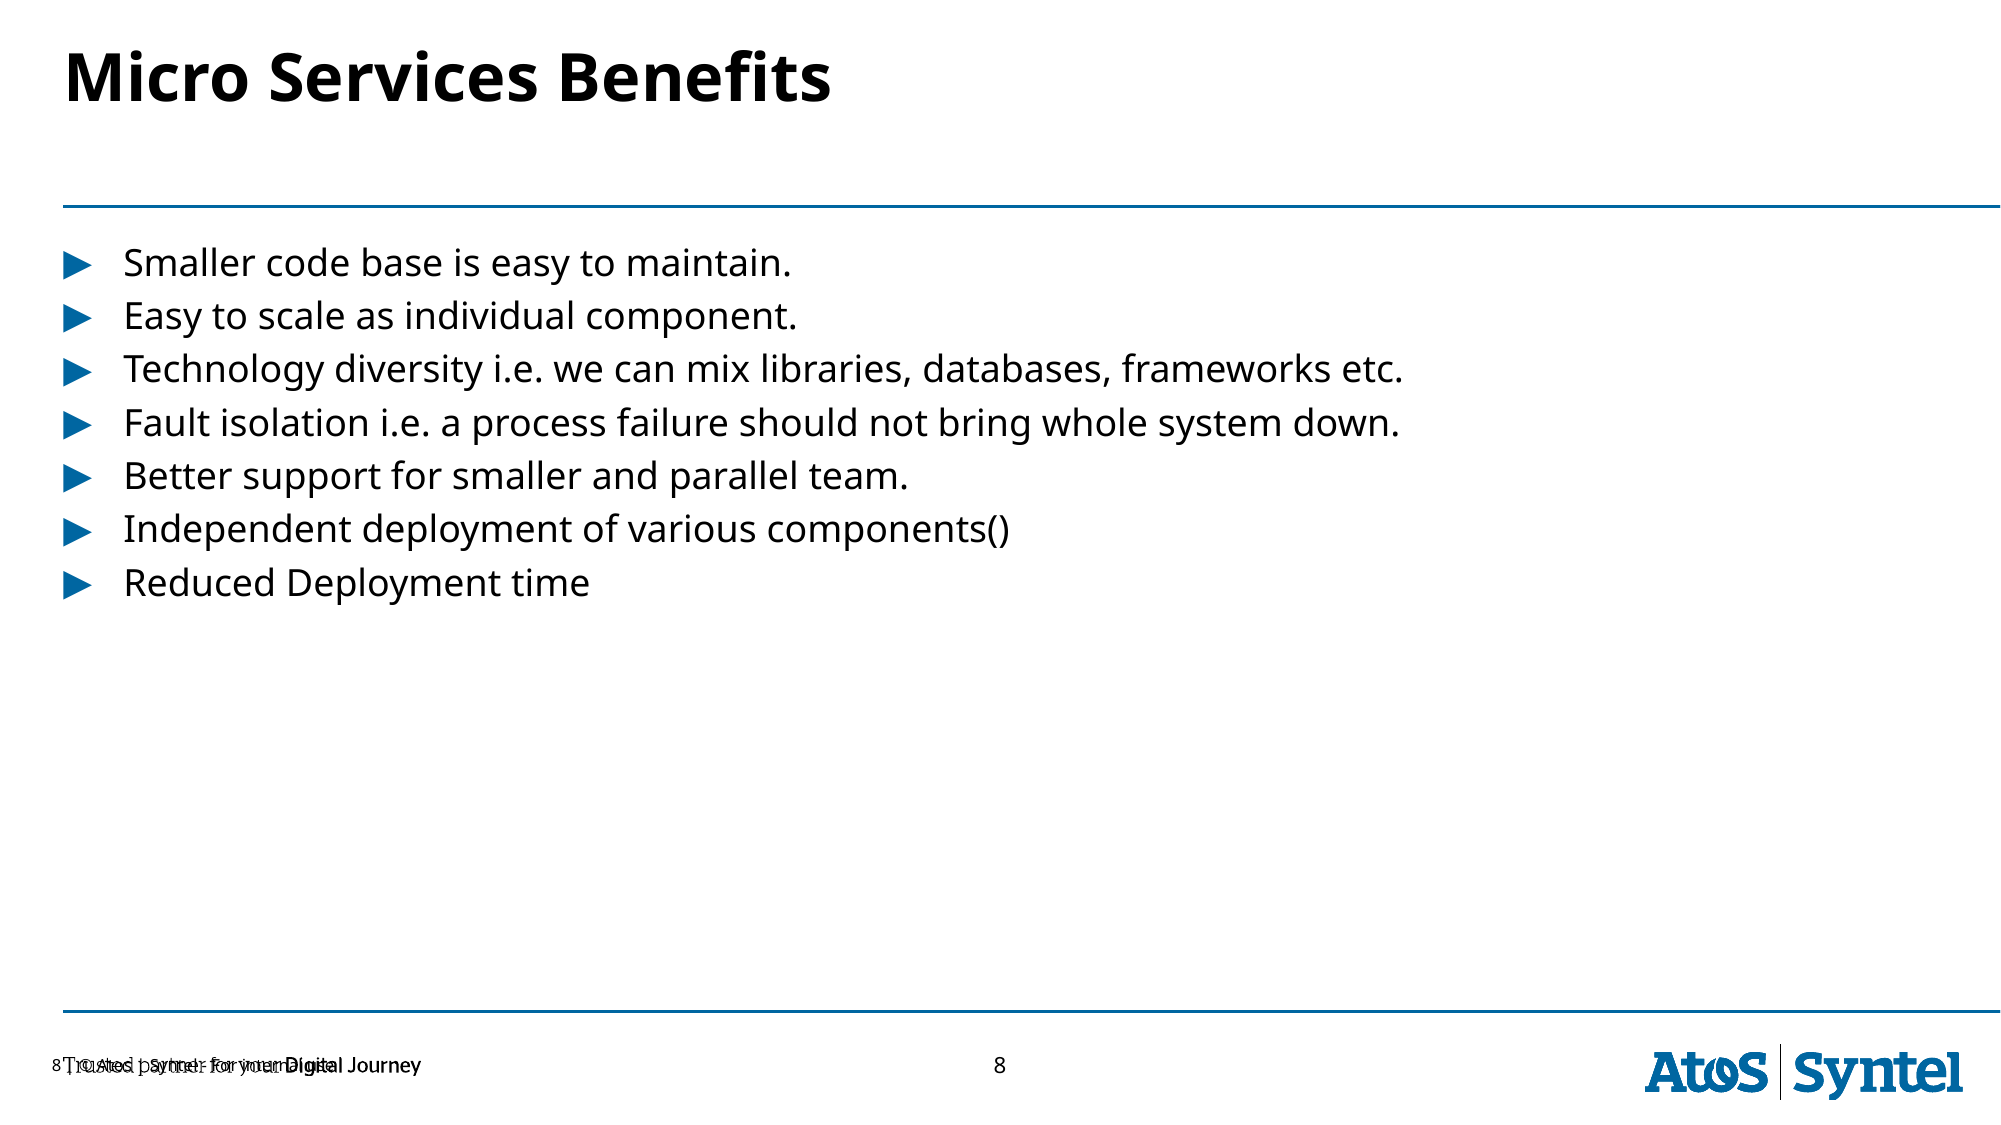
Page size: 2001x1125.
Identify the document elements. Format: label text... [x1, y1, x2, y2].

title Micro Services Benefits [63, 26, 1961, 185]
list Smaller code base is easy to maintain. Easy to scale as individual component. Technology diversity i.e. we can mix libraries, databases, frameworks etc. Fault isolation i.e. a process failure should not bring whole system down. Better support for smaller and parallel team. Independent deployment of various components() Reduced Deployment time [63, 238, 1962, 983]
